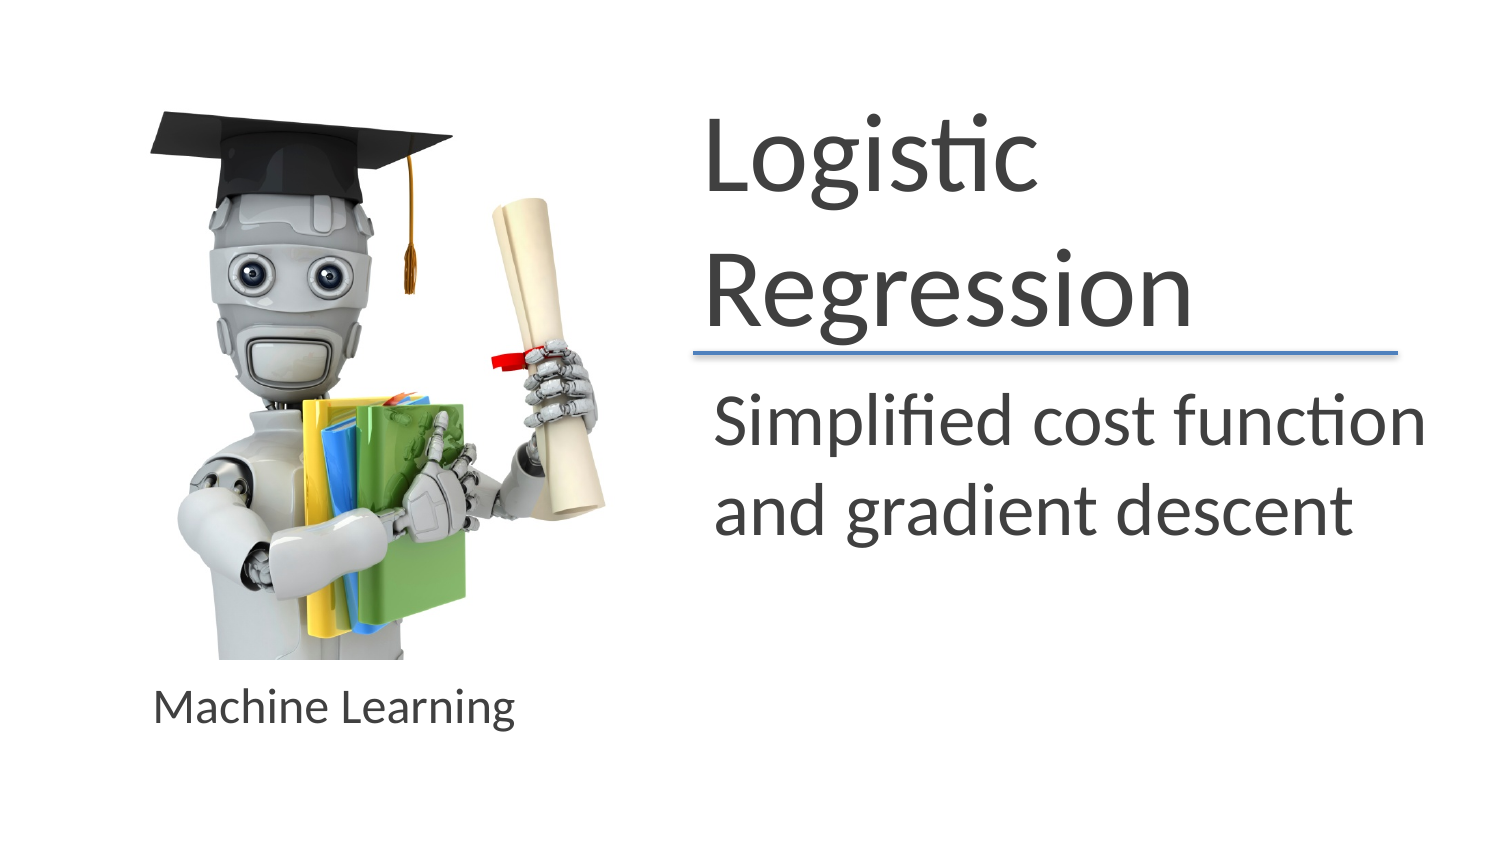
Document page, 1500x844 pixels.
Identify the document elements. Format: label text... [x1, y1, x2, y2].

title Simplified cost function and gradient descent [698, 404, 1499, 518]
picture [112, 59, 638, 660]
text_box Logistic Regression [687, 96, 1500, 332]
text_box Machine Learning [137, 669, 613, 772]
